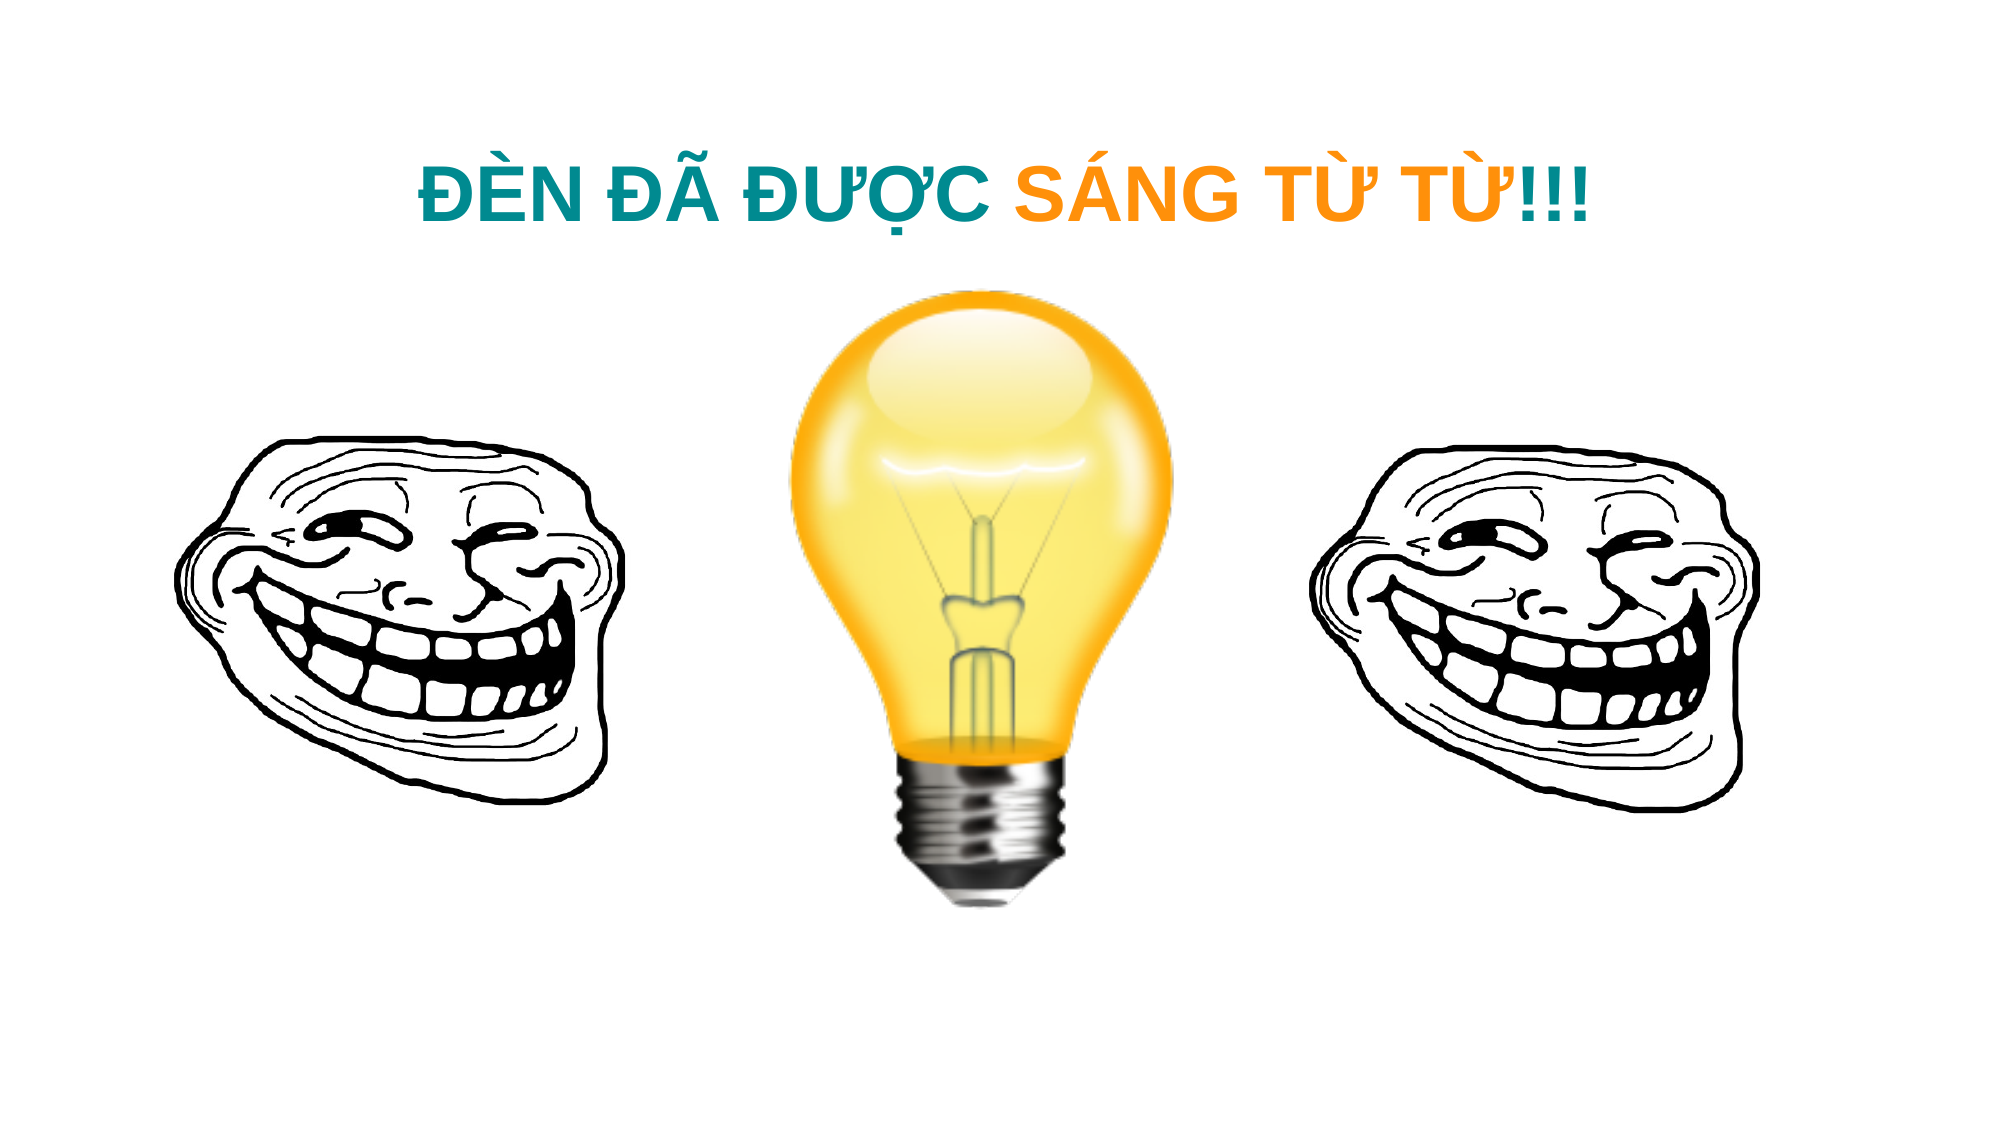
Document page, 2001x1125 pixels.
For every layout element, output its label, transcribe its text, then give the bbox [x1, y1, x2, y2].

text_box Đèn đã được sáng từ từ!!! [156, 64, 1857, 327]
picture [113, 277, 1838, 920]
